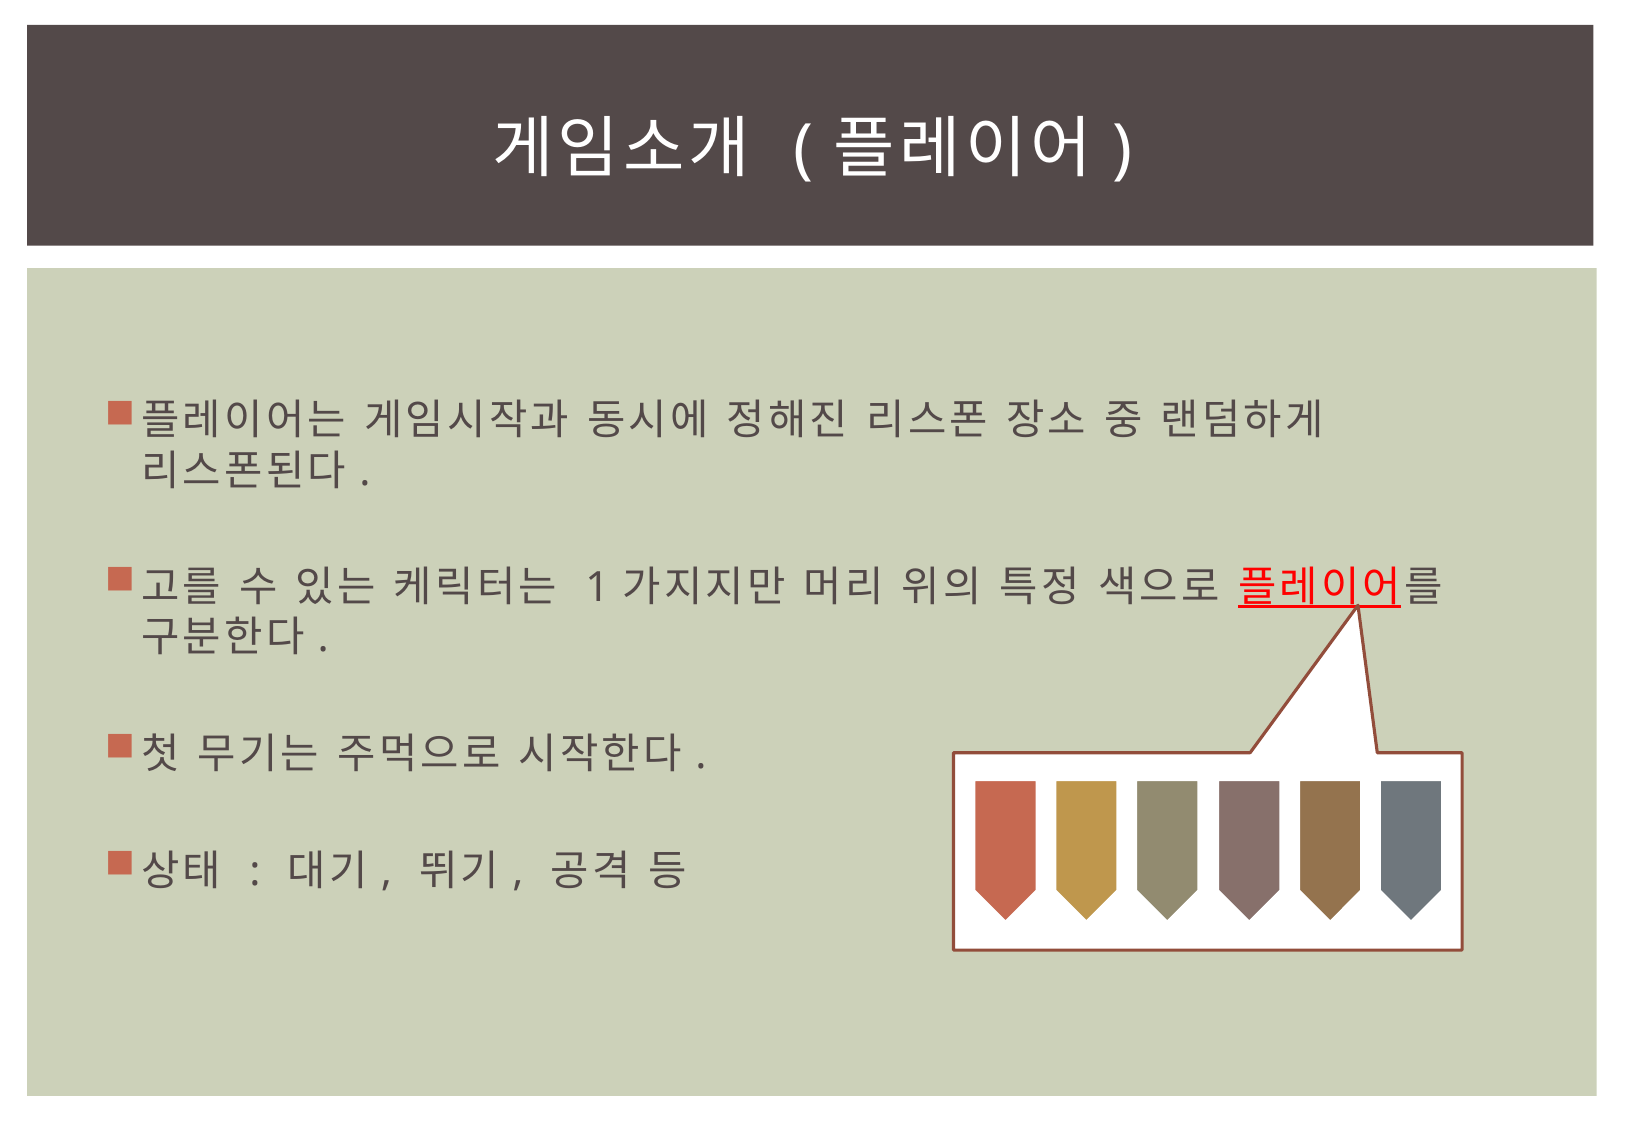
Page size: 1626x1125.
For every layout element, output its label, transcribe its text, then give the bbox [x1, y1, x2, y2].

title 게임소개 (플레이어) [67, 58, 1558, 232]
text_box [951, 603, 1464, 952]
text_box [1292, 773, 1369, 930]
text_box [1373, 773, 1449, 930]
text_box [1211, 773, 1288, 930]
text_box [967, 773, 1044, 930]
text_box [1129, 773, 1206, 930]
list 플레이어는 게임시작과 동시에 정해진 리스폰 장소 중 랜덤하게 리스폰된다. 고를 수 있는 케릭터는 1가지지만 머리 위의 특정 색으로 플레이어를 구분한다. 첫 무기는 주먹으로 시작한다. 상태 : 대기, 뛰기, 공격 등 [81, 281, 1540, 1005]
text_box [1048, 773, 1125, 930]
